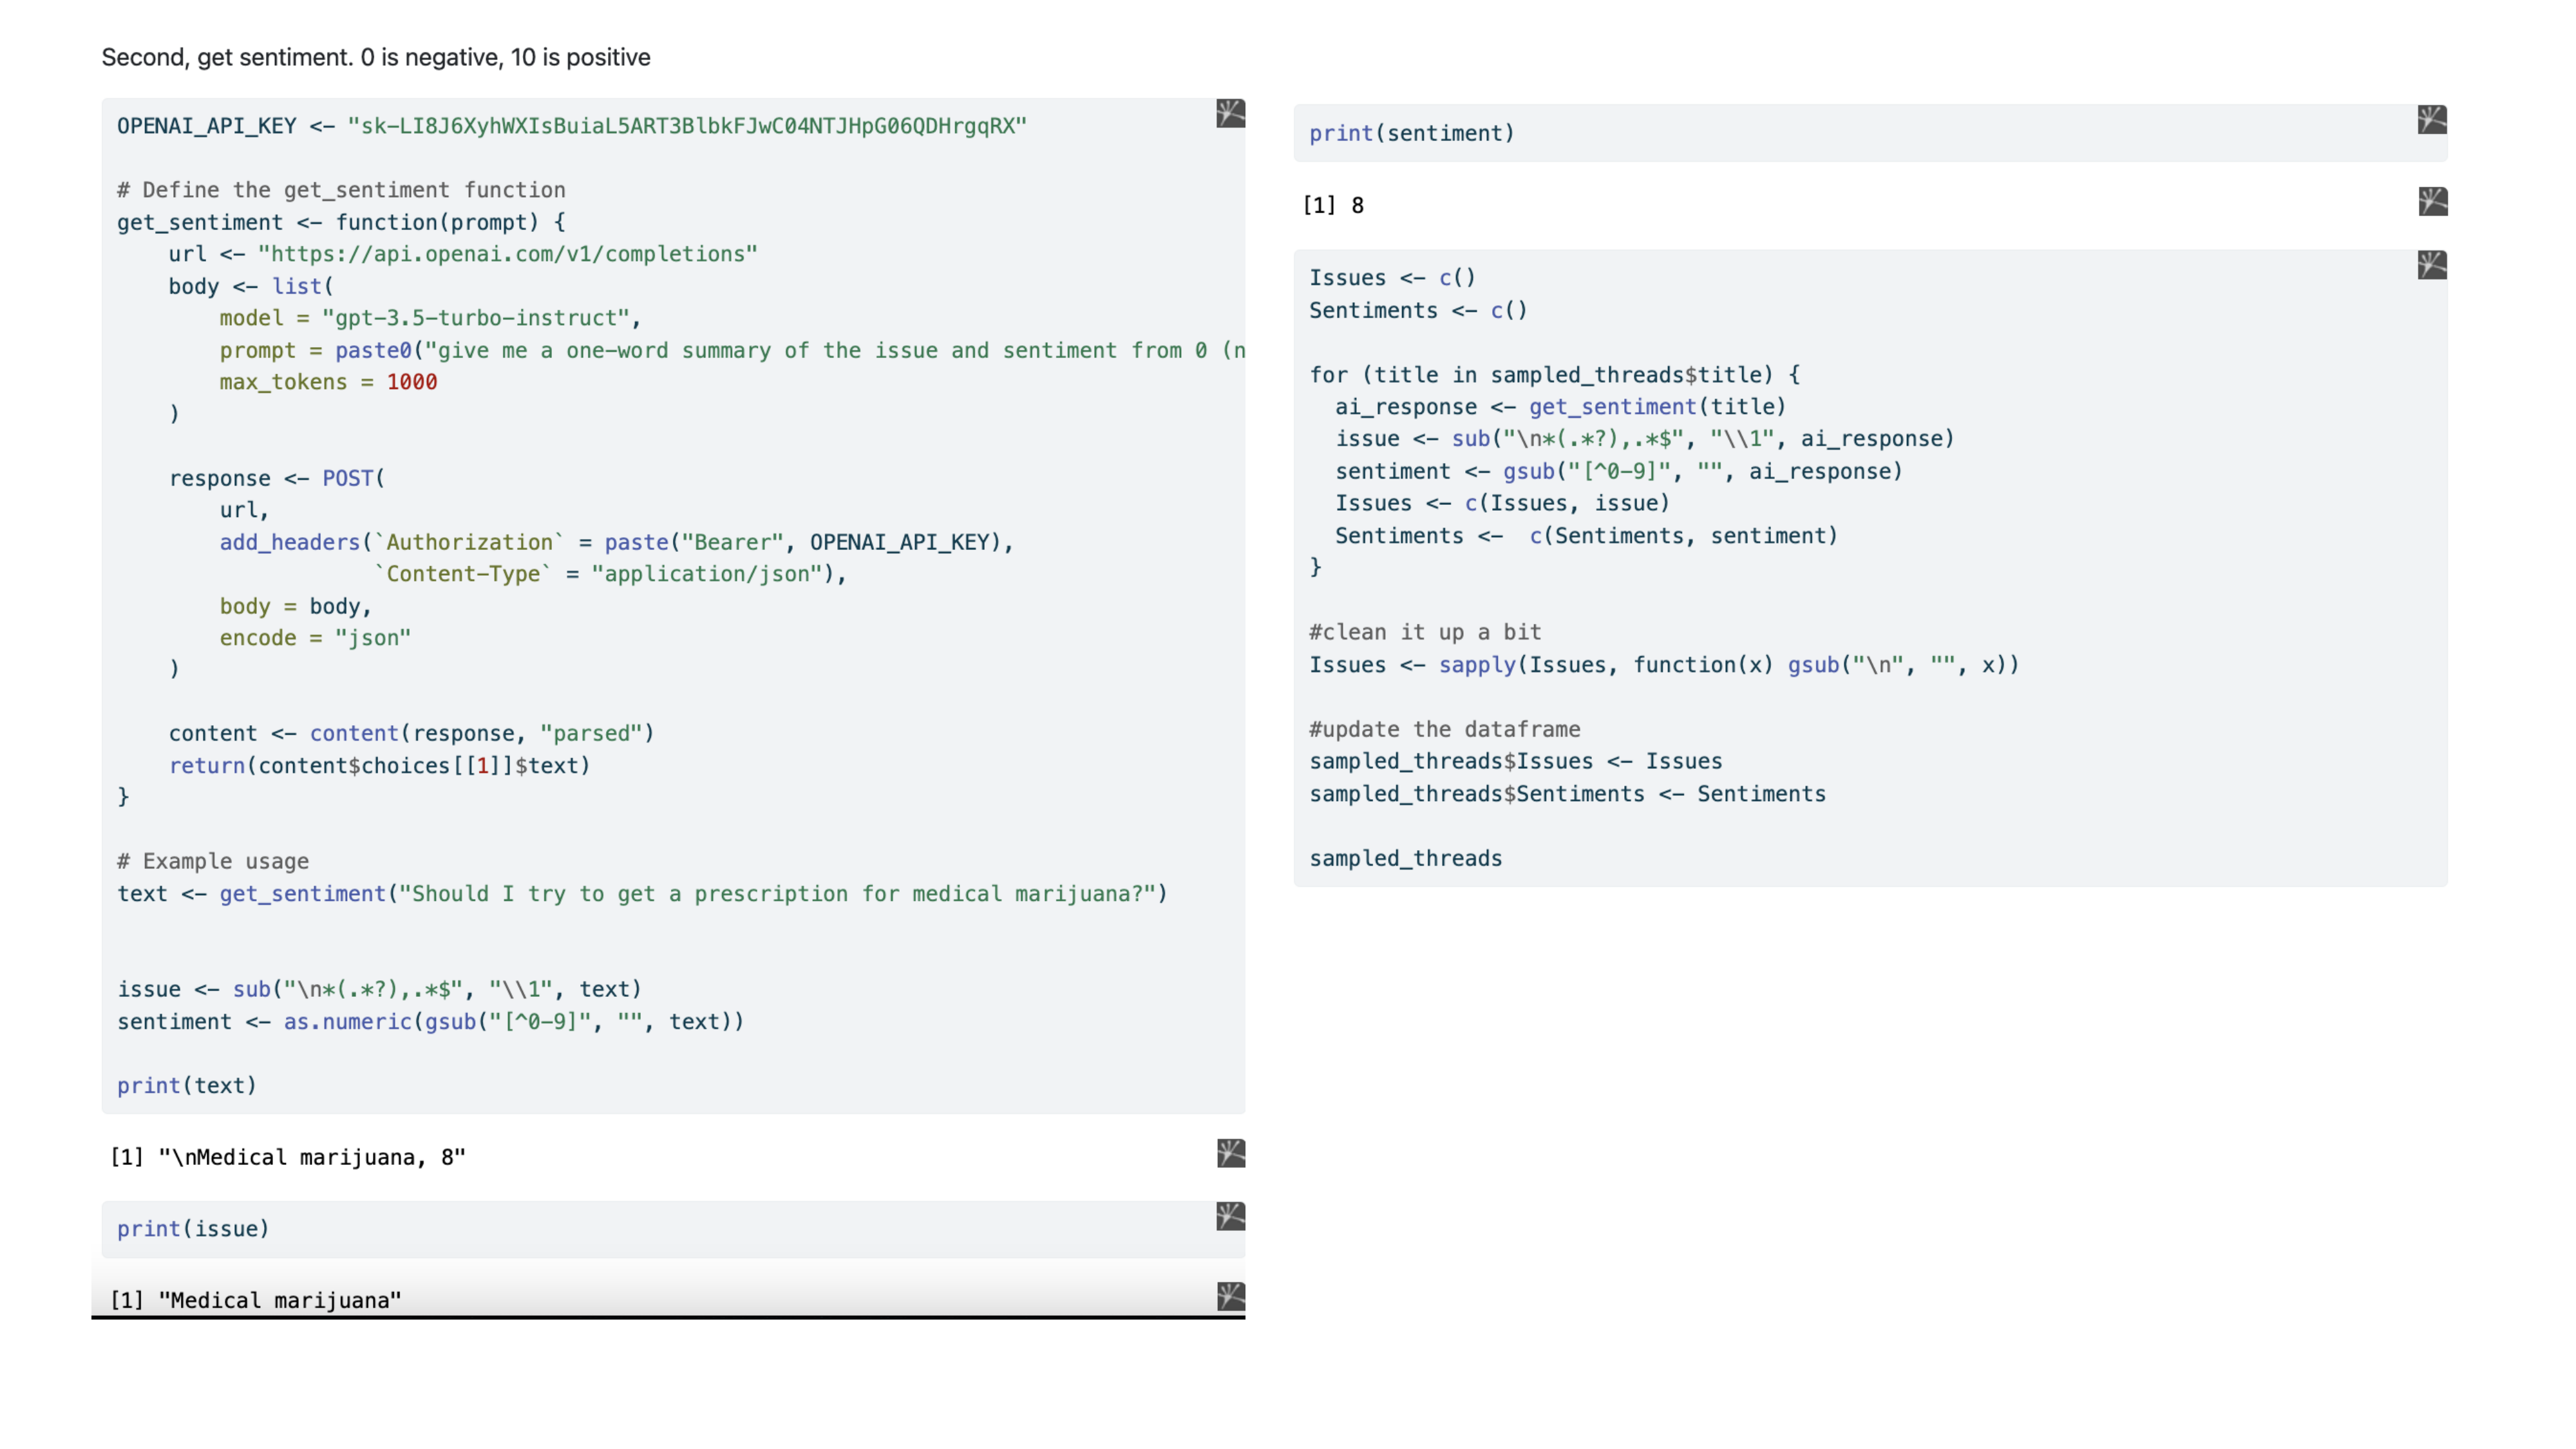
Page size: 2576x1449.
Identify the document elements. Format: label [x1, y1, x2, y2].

picture [1283, 95, 2457, 898]
picture [91, 39, 1245, 1320]
